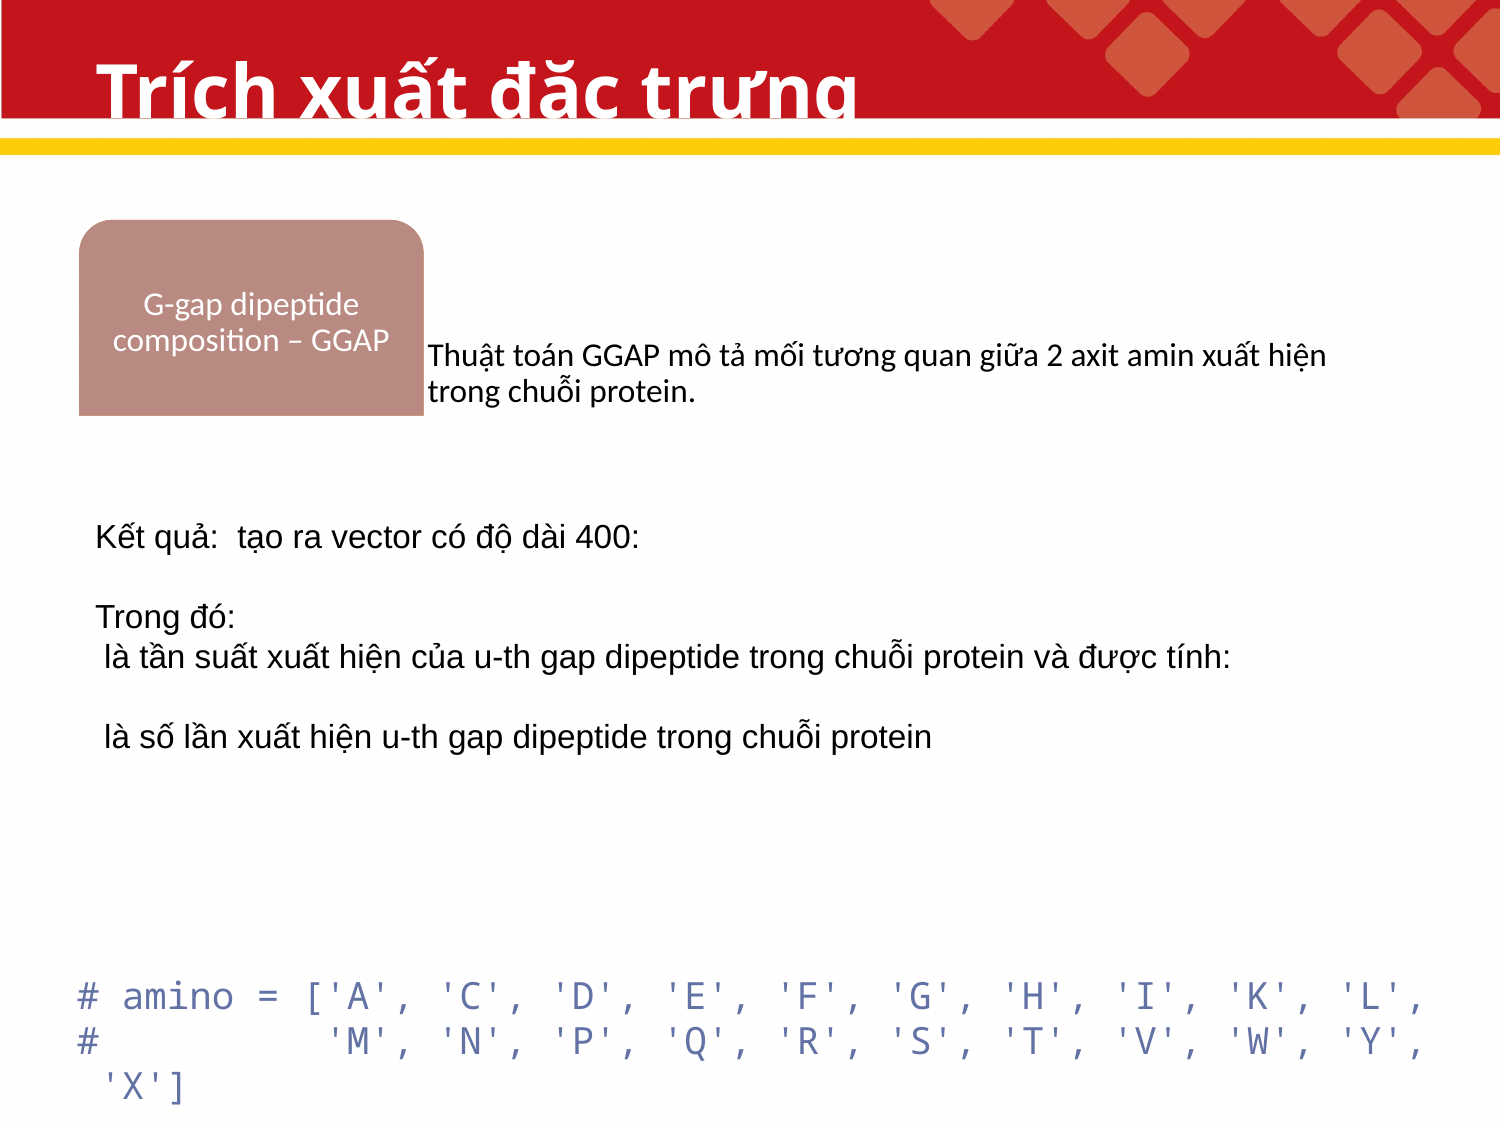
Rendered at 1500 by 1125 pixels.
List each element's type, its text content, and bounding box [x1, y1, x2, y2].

text_box # amino = ['A', 'C', 'D', 'E', 'F', 'G', 'H', 'I', 'K', 'L', # 'M', 'N', 'P', 'Q', 'R', 'S', 'T', 'V', 'W', 'Y', 'X'] [62, 964, 1457, 1115]
text_box G-gap dipeptide composition – GGAP [79, 219, 424, 416]
text_box Thuật toán GGAP mô tả mối tương quan giữa 2 axit amin xuất hiện trong chuỗi protein. [422, 220, 1397, 415]
picture [0, 0, 1500, 1125]
title Trích xuất đặc trưng [80, 0, 1397, 204]
